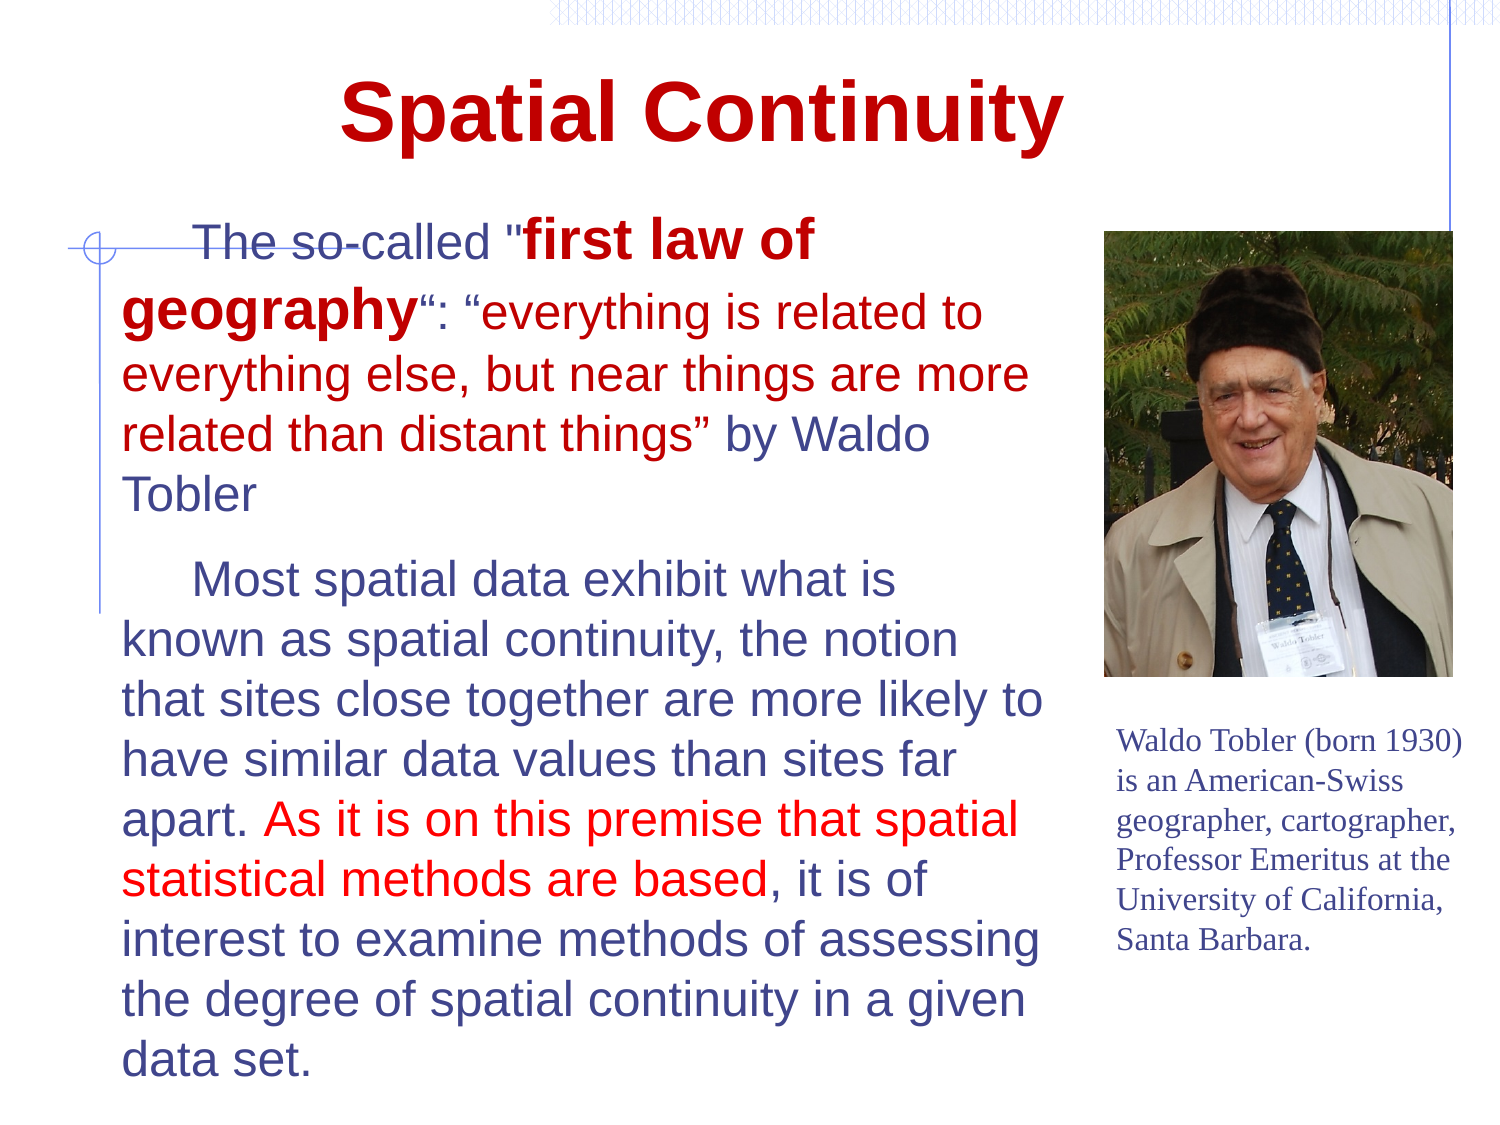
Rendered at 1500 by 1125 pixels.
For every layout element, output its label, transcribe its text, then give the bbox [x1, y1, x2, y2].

picture [1104, 231, 1453, 677]
list The so-called "first law of geography“: “everything is related to everything else, but near things are more related than distant things” by Waldo Tobler Most spatial data exhibit what is known as spatial continuity, the notion that sites close together are more likely to have similar data values than sites far apart. As it is on this premise that spatial statistical methods are based, it is of interest to examine methods of assessing the degree of spatial continuity in a given data set. [112, 196, 1057, 651]
title Spatial Continuity [194, 21, 1211, 164]
text_box Waldo Tobler (born 1930) is an American-Swiss geographer, cartographer, Professor Emeritus at the University of California, Santa Barbara. [1101, 710, 1500, 965]
